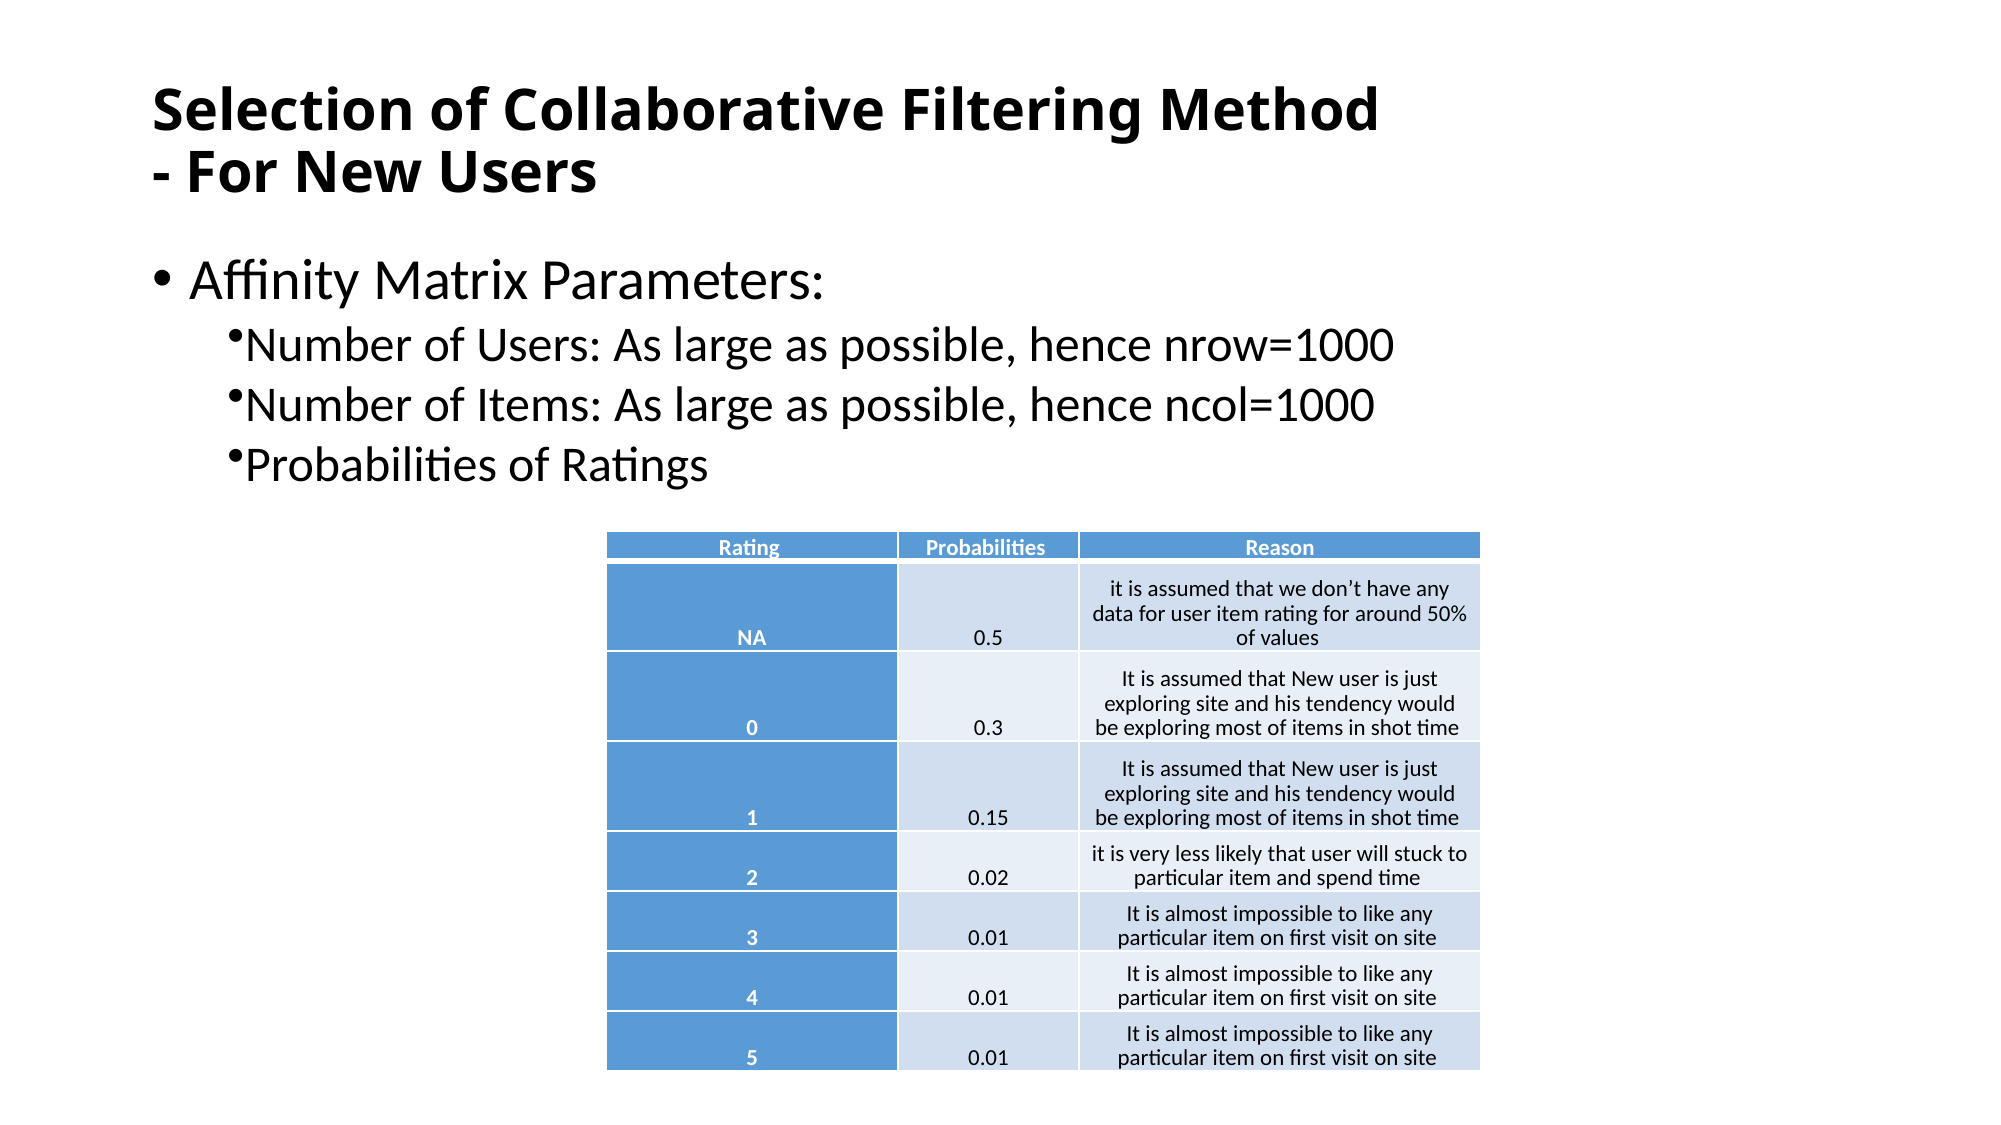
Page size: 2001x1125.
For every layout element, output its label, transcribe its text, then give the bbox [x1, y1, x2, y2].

table_cell 1 [607, 742, 897, 830]
table_cell It is almost impossible to like any particular item on first visit on site [1080, 892, 1480, 950]
table_cell 0.5 [899, 564, 1078, 650]
title Selection of Collaborative Filtering Method - For New Users [137, 72, 1863, 241]
table_cell 0.3 [899, 652, 1078, 740]
table_cell 0.02 [899, 832, 1078, 890]
table_header Probabilities [899, 532, 1078, 558]
table_cell 0.01 [899, 892, 1078, 950]
list Affinity Matrix Parameters: Number of Users: As large as possible, hence nrow=1000 Number of Items: As large as possible, hence ncol=1000 Probabilities of Ratings [137, 241, 1863, 956]
table_cell 0 [607, 652, 897, 740]
table_cell 0.01 [899, 1012, 1078, 1070]
table_cell 0.15 [899, 742, 1078, 830]
table_cell It is assumed that New user is just exploring site and his tendency would be exploring most of items in shot time [1080, 742, 1480, 830]
table_cell 2 [607, 832, 897, 890]
table_cell 3 [607, 892, 897, 950]
table_header Reason [1080, 532, 1480, 558]
table_cell 0.01 [899, 952, 1078, 1010]
table_cell it is very less likely that user will stuck to particular item and spend time [1080, 832, 1480, 890]
table_cell It is assumed that New user is just exploring site and his tendency would be exploring most of items in shot time [1080, 652, 1480, 740]
table_header Rating [607, 532, 897, 558]
table_cell 5 [607, 1012, 897, 1070]
table_cell NA [607, 564, 897, 650]
table_cell 4 [607, 952, 897, 1010]
table_cell it is assumed that we don’t have any data for user item rating for around 50% of values [1080, 564, 1480, 650]
table_cell It is almost impossible to like any particular item on first visit on site [1080, 952, 1480, 1010]
table_cell It is almost impossible to like any particular item on first visit on site [1080, 1012, 1480, 1070]
